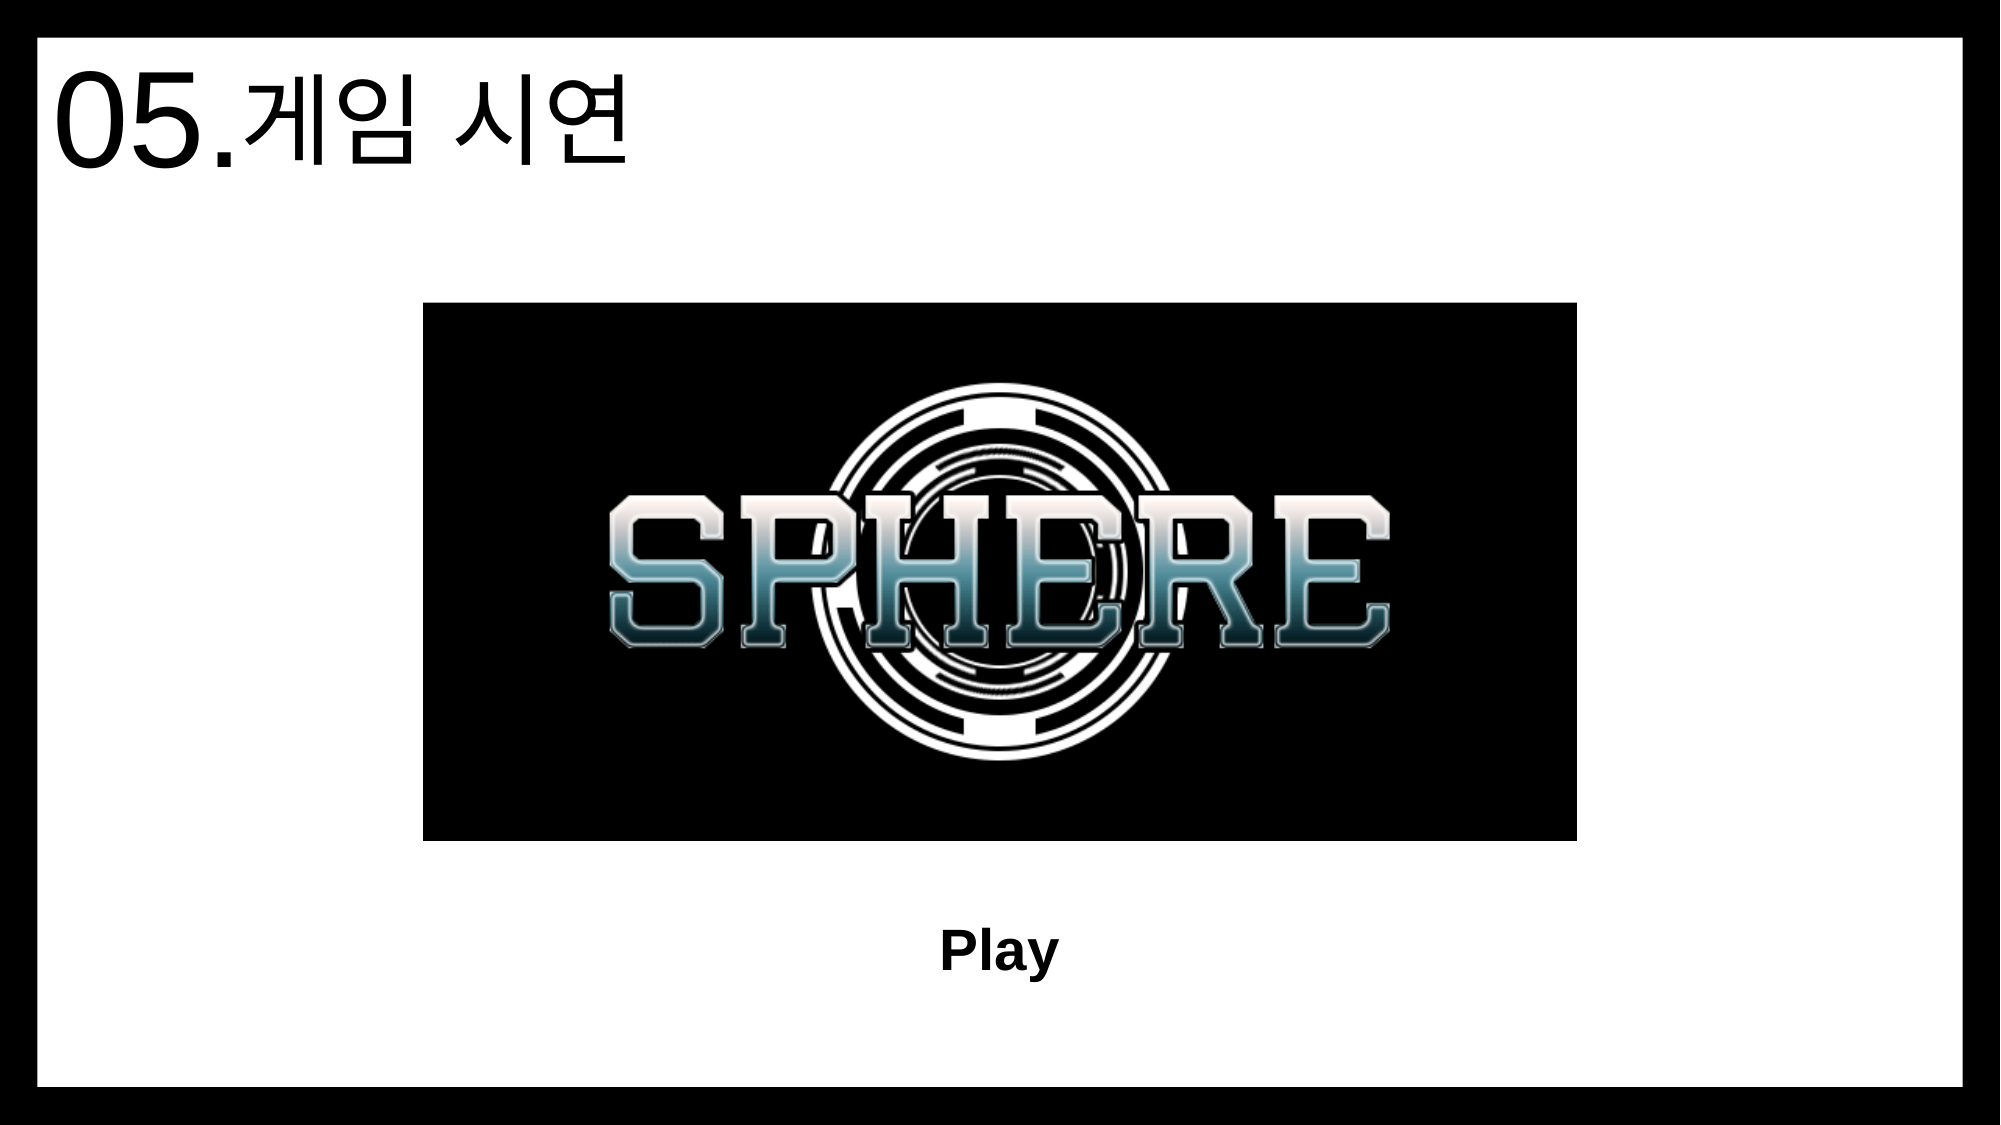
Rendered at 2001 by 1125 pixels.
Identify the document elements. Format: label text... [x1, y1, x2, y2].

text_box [37, 21, 829, 205]
text_box Play [518, 904, 1482, 990]
picture [532, 337, 1468, 806]
text_box [423, 302, 1577, 841]
